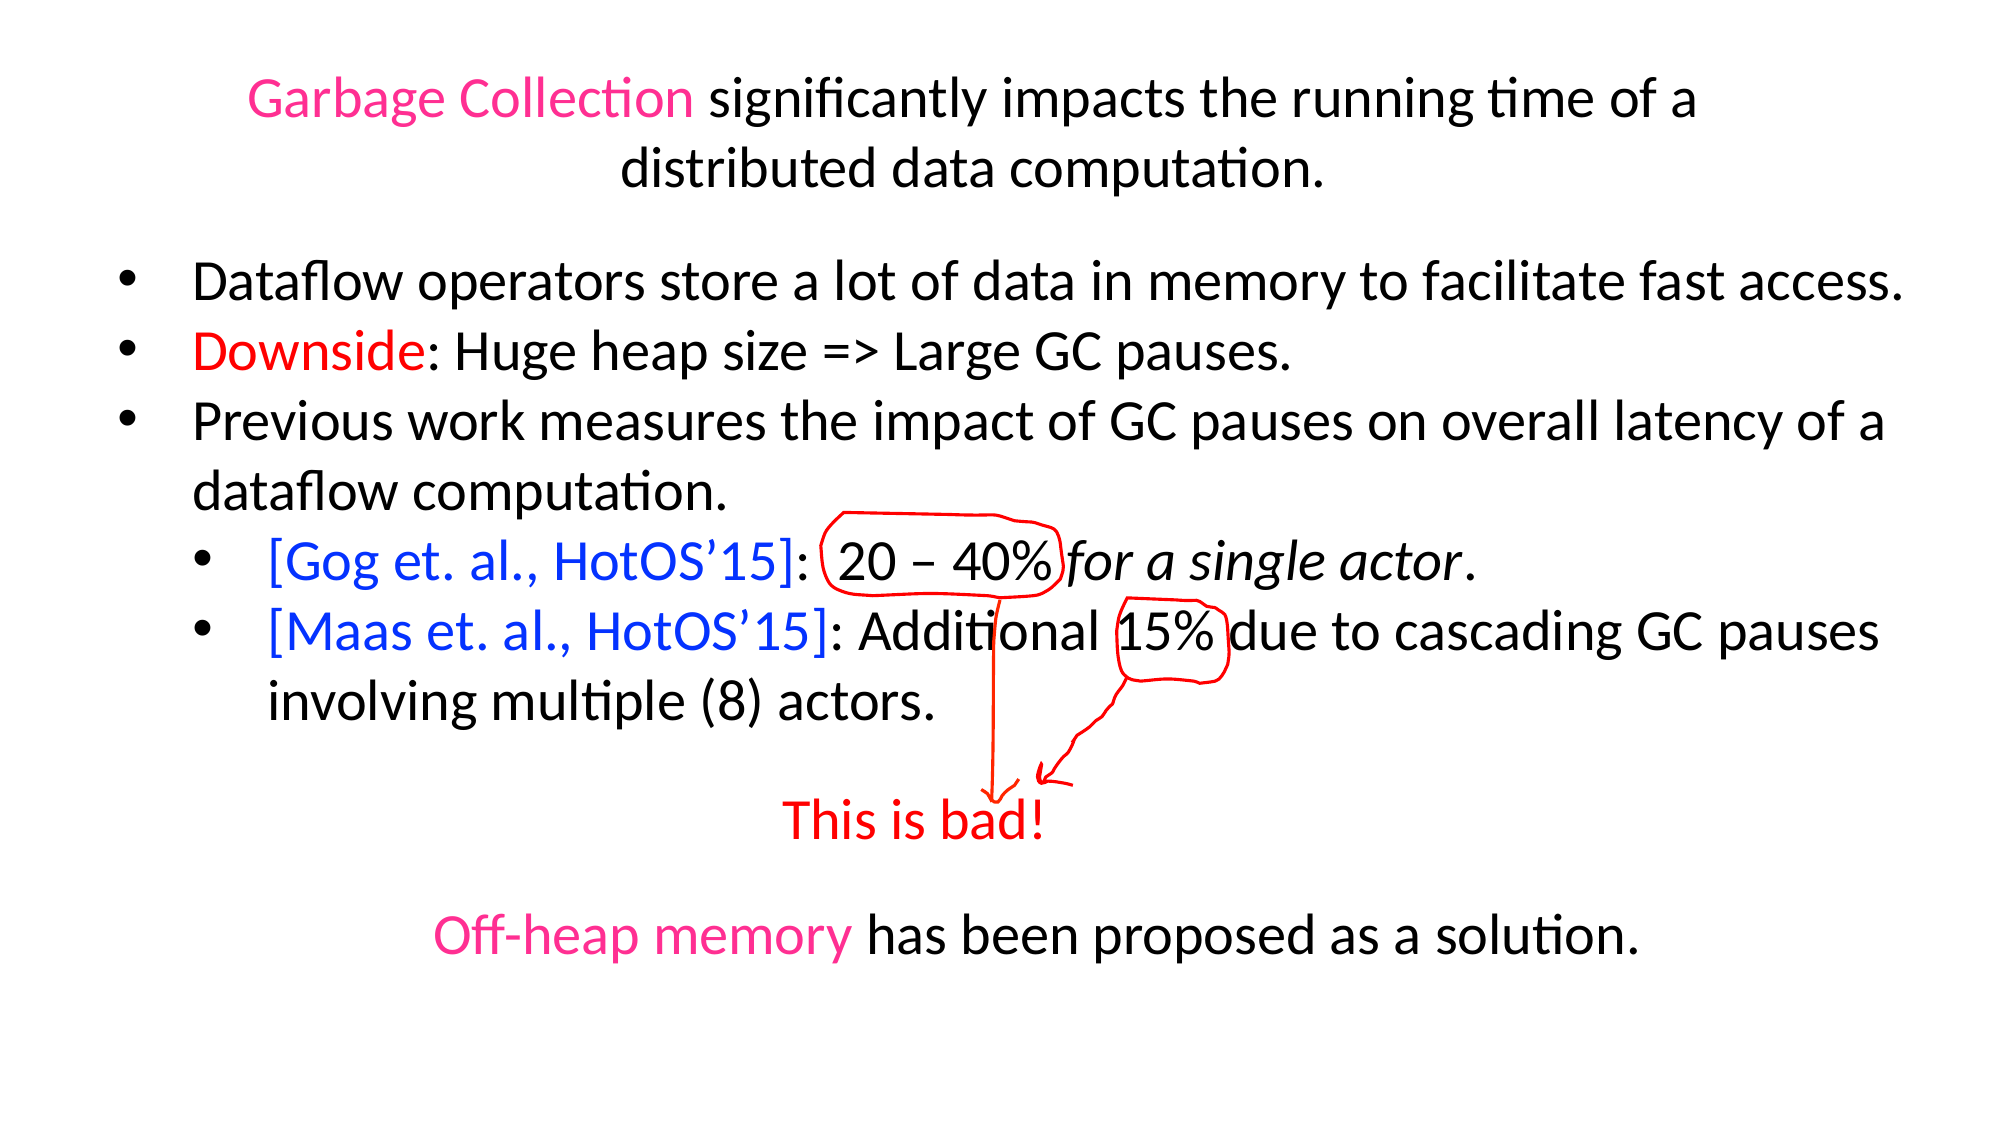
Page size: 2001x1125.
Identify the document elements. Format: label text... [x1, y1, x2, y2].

text_box Off-heap memory has been proposed as a solution. [418, 888, 1657, 974]
text_box Dataflow operators store a lot of data in memory to facilitate fast access. Downside: Huge heap size => Large GC pauses. Previous work measures the impact of GC pauses on overall latency of a dataflow computation. [Gog et. al., HotOS’15]: 20 – 40% for a single actor. [Maas et. al., HotOS’15]: Additional 15% due to cascading GC pauses involving multiple (8) actors. [102, 235, 1932, 740]
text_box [765, 512, 1230, 860]
text_box Garbage Collection significantly impacts the running time of a distributed data computation. [139, 51, 1807, 207]
